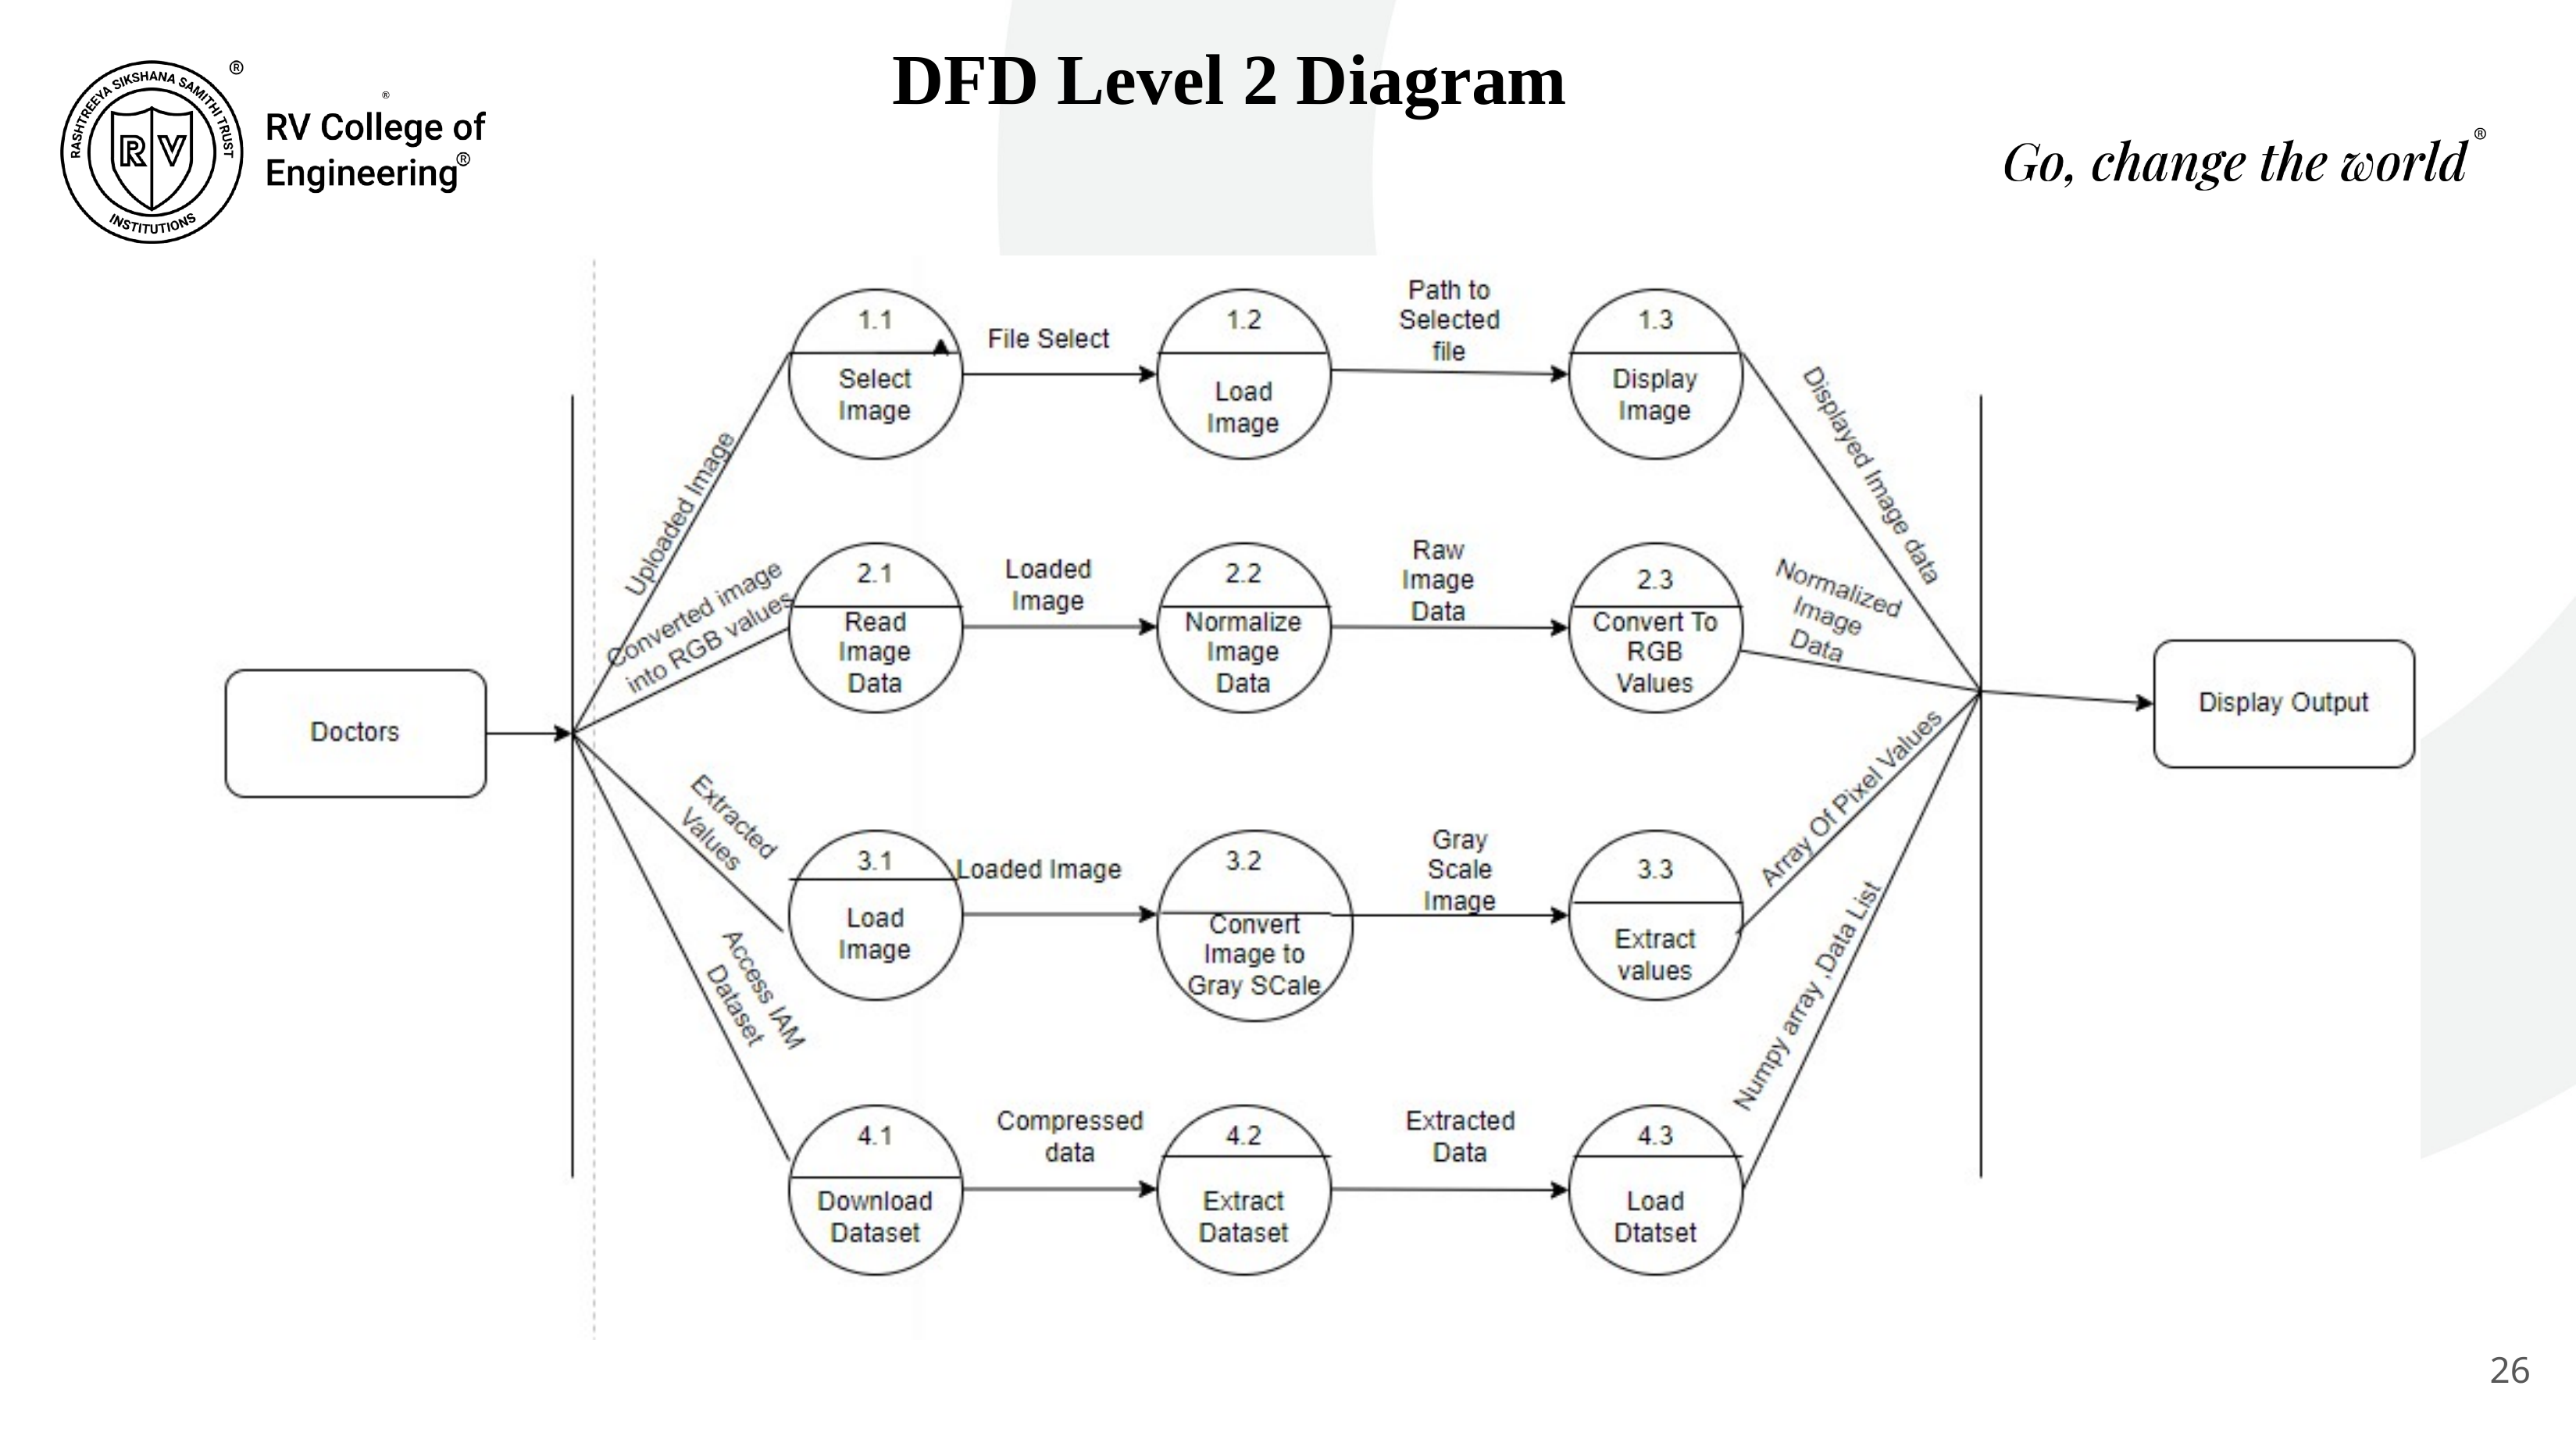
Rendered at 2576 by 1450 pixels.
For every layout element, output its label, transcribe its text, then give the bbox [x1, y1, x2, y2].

picture [60, 60, 486, 244]
slide_number 26 [2485, 1348, 2535, 1450]
text_box [382, 91, 390, 99]
picture [145, 0, 2576, 1341]
title DFD Level 2 Diagram [890, 30, 1568, 252]
